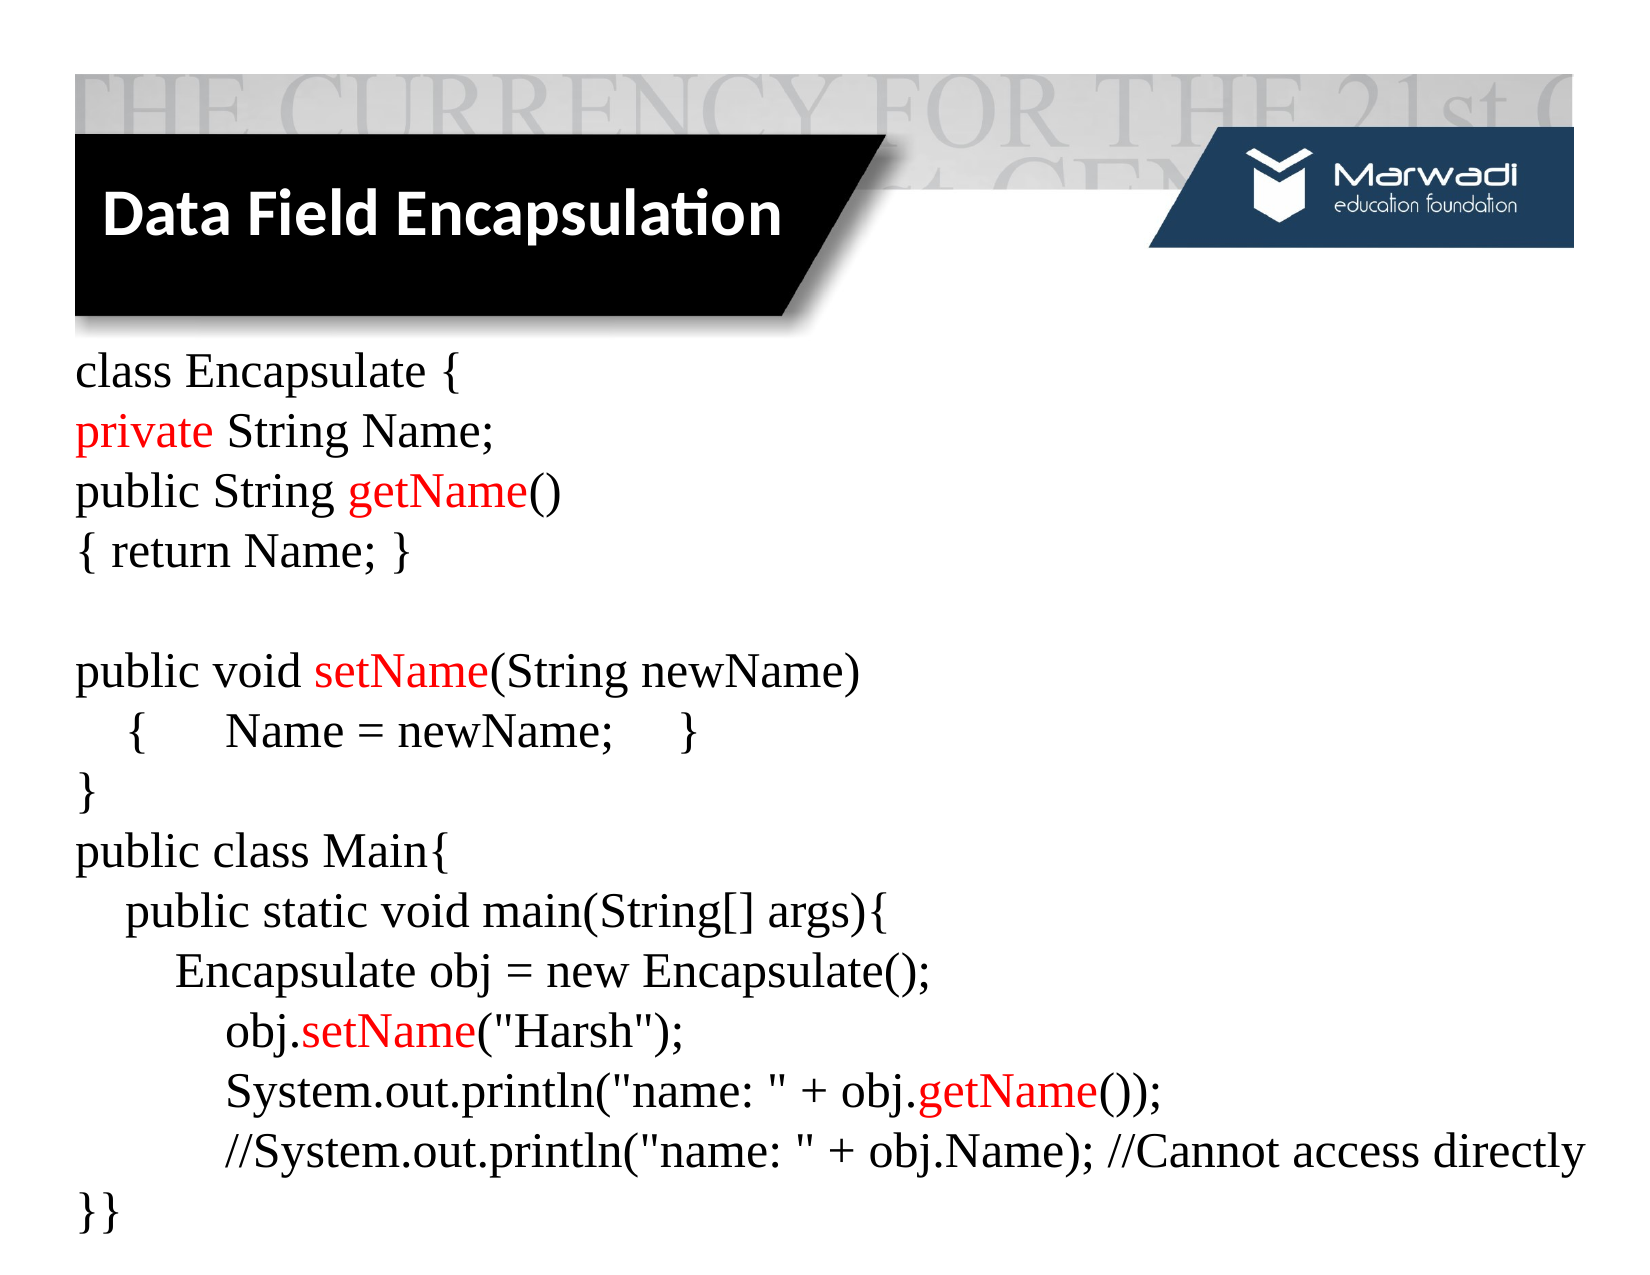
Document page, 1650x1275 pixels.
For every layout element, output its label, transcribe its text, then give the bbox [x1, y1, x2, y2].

text_box Data Field Encapsulation [99, 167, 825, 250]
list class Encapsulate { private String Name; public String getName() { return Name; } public void setName(String newName) { Name = newName; } } public class Main{ public static void main(String[] args){ Encapsulate obj = new Encapsulate(); obj.setName("Harsh"); System.out.println("name: " + obj.getName()); //System.out.println("name: " + obj.Name); //Cannot access directly }} [75, 337, 1613, 1275]
picture [75, 74, 1574, 337]
